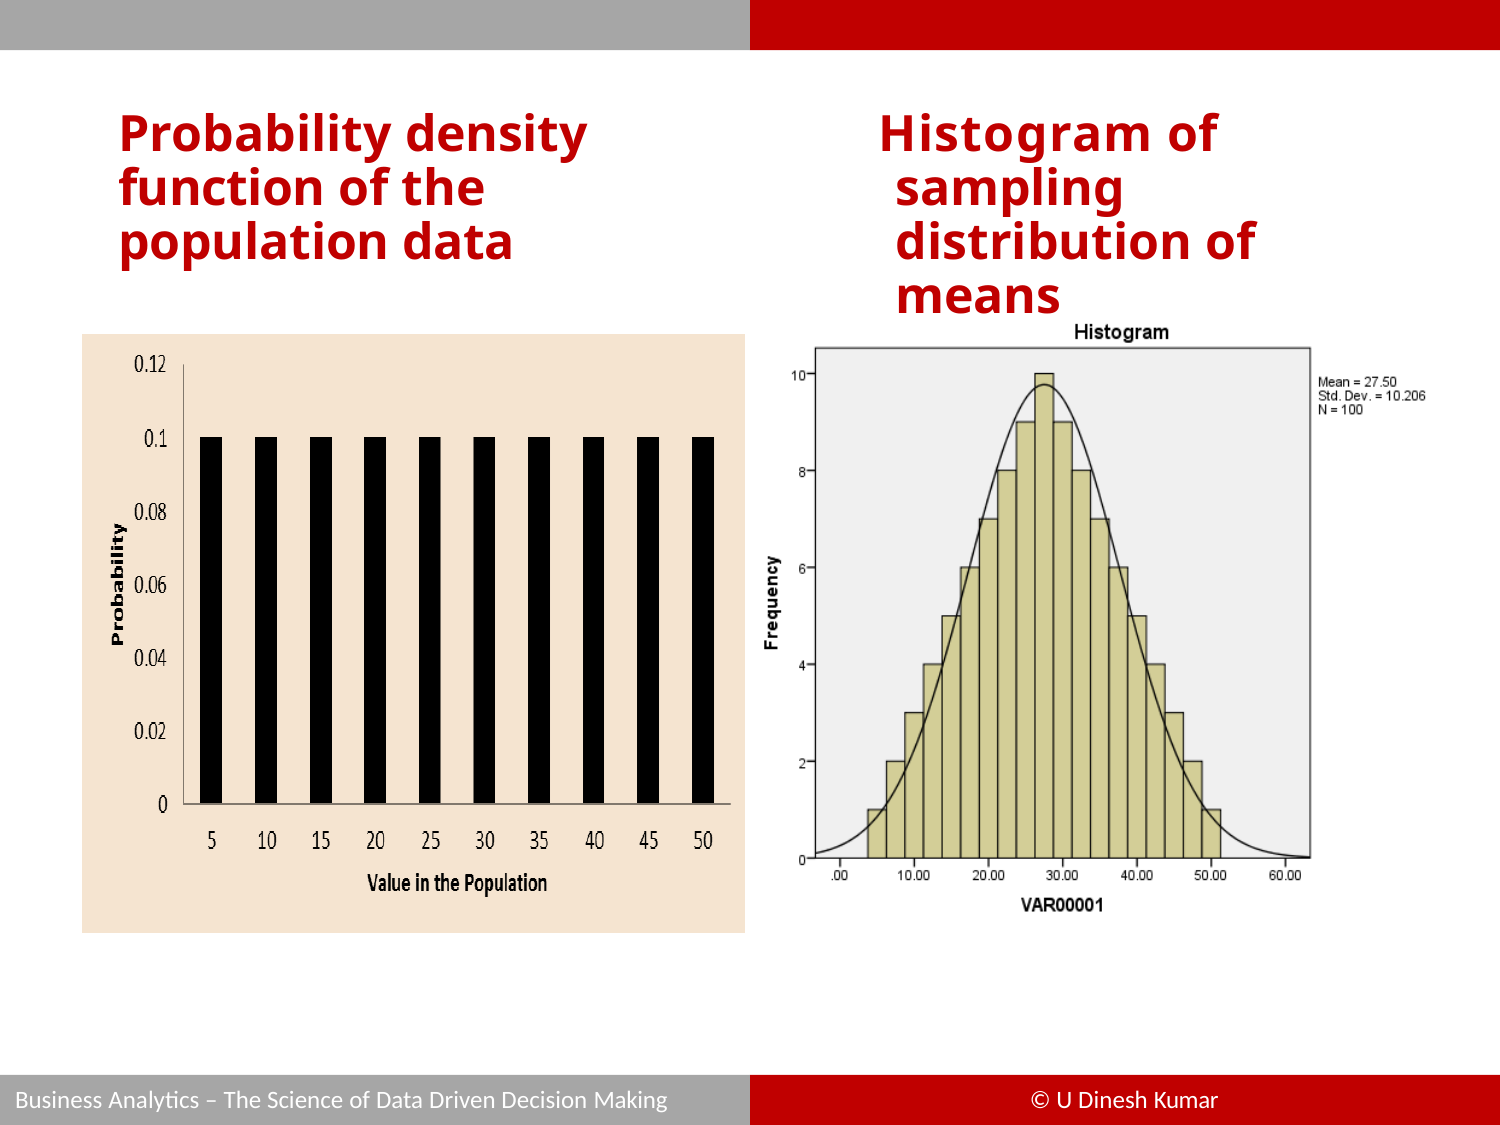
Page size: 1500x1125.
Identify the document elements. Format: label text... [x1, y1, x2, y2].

text_box Probability density function of the population data [115, 98, 725, 270]
title Histogram of sampling distribution of means [876, 98, 1412, 302]
slide_number © U Dinesh Kumar [1027, 1087, 1223, 1125]
footer Business Analytics – The Science of Data Driven Decision Making [12, 1087, 670, 1125]
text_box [82, 304, 1500, 934]
